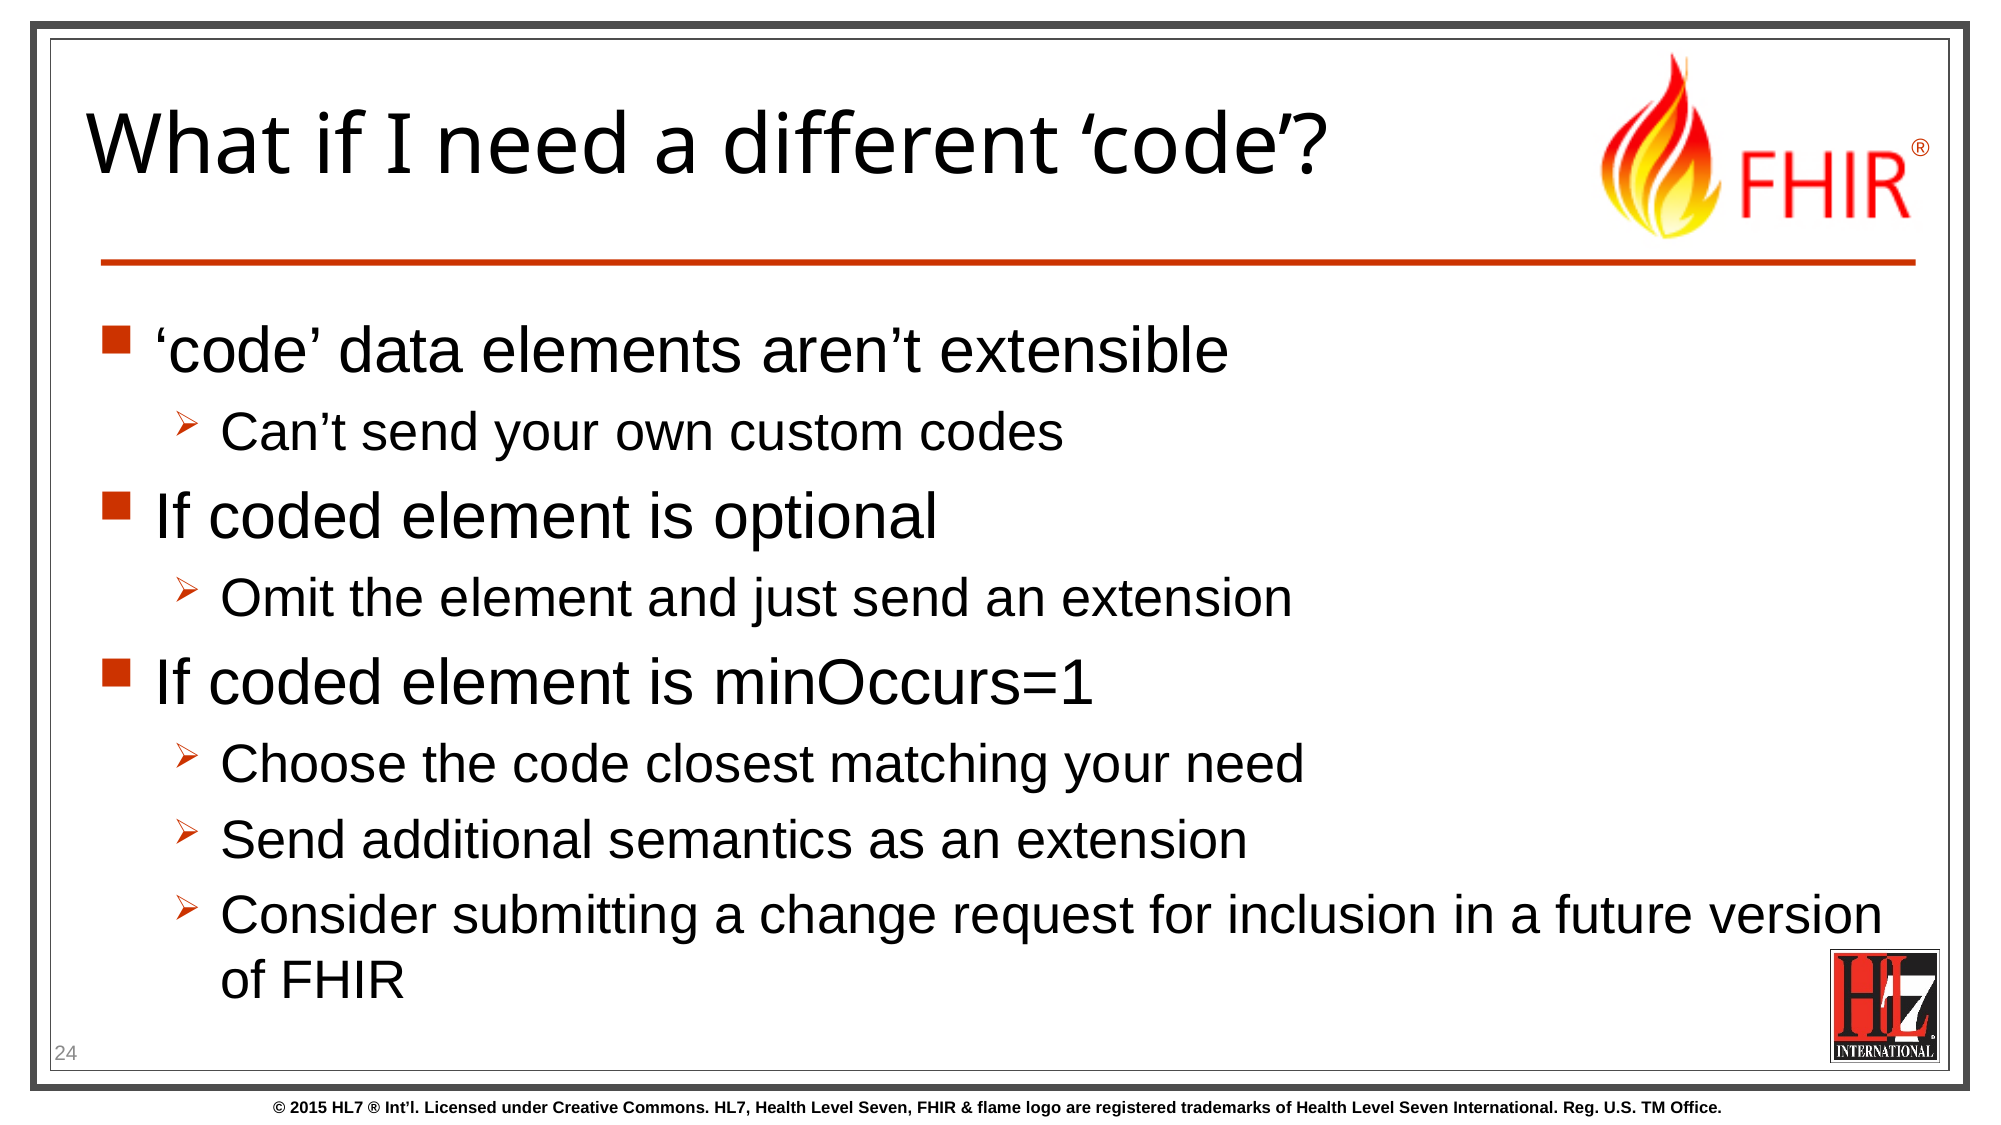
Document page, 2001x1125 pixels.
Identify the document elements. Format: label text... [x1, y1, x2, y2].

title What if I need a different ‘code’? [70, 54, 1595, 244]
picture [1588, 42, 1923, 249]
slide_number 24 [39, 1034, 197, 1071]
picture [1830, 949, 1940, 1063]
list ‘code’ data elements aren’t extensible Can’t send your own custom codes If coded element is optional Omit the element and just send an extension If coded element is minOccurs=1 Choose the code closest matching your need Send additional semantics as an extension Consider submitting a change request for inclusion in a future version of FHIR [83, 299, 1917, 1059]
